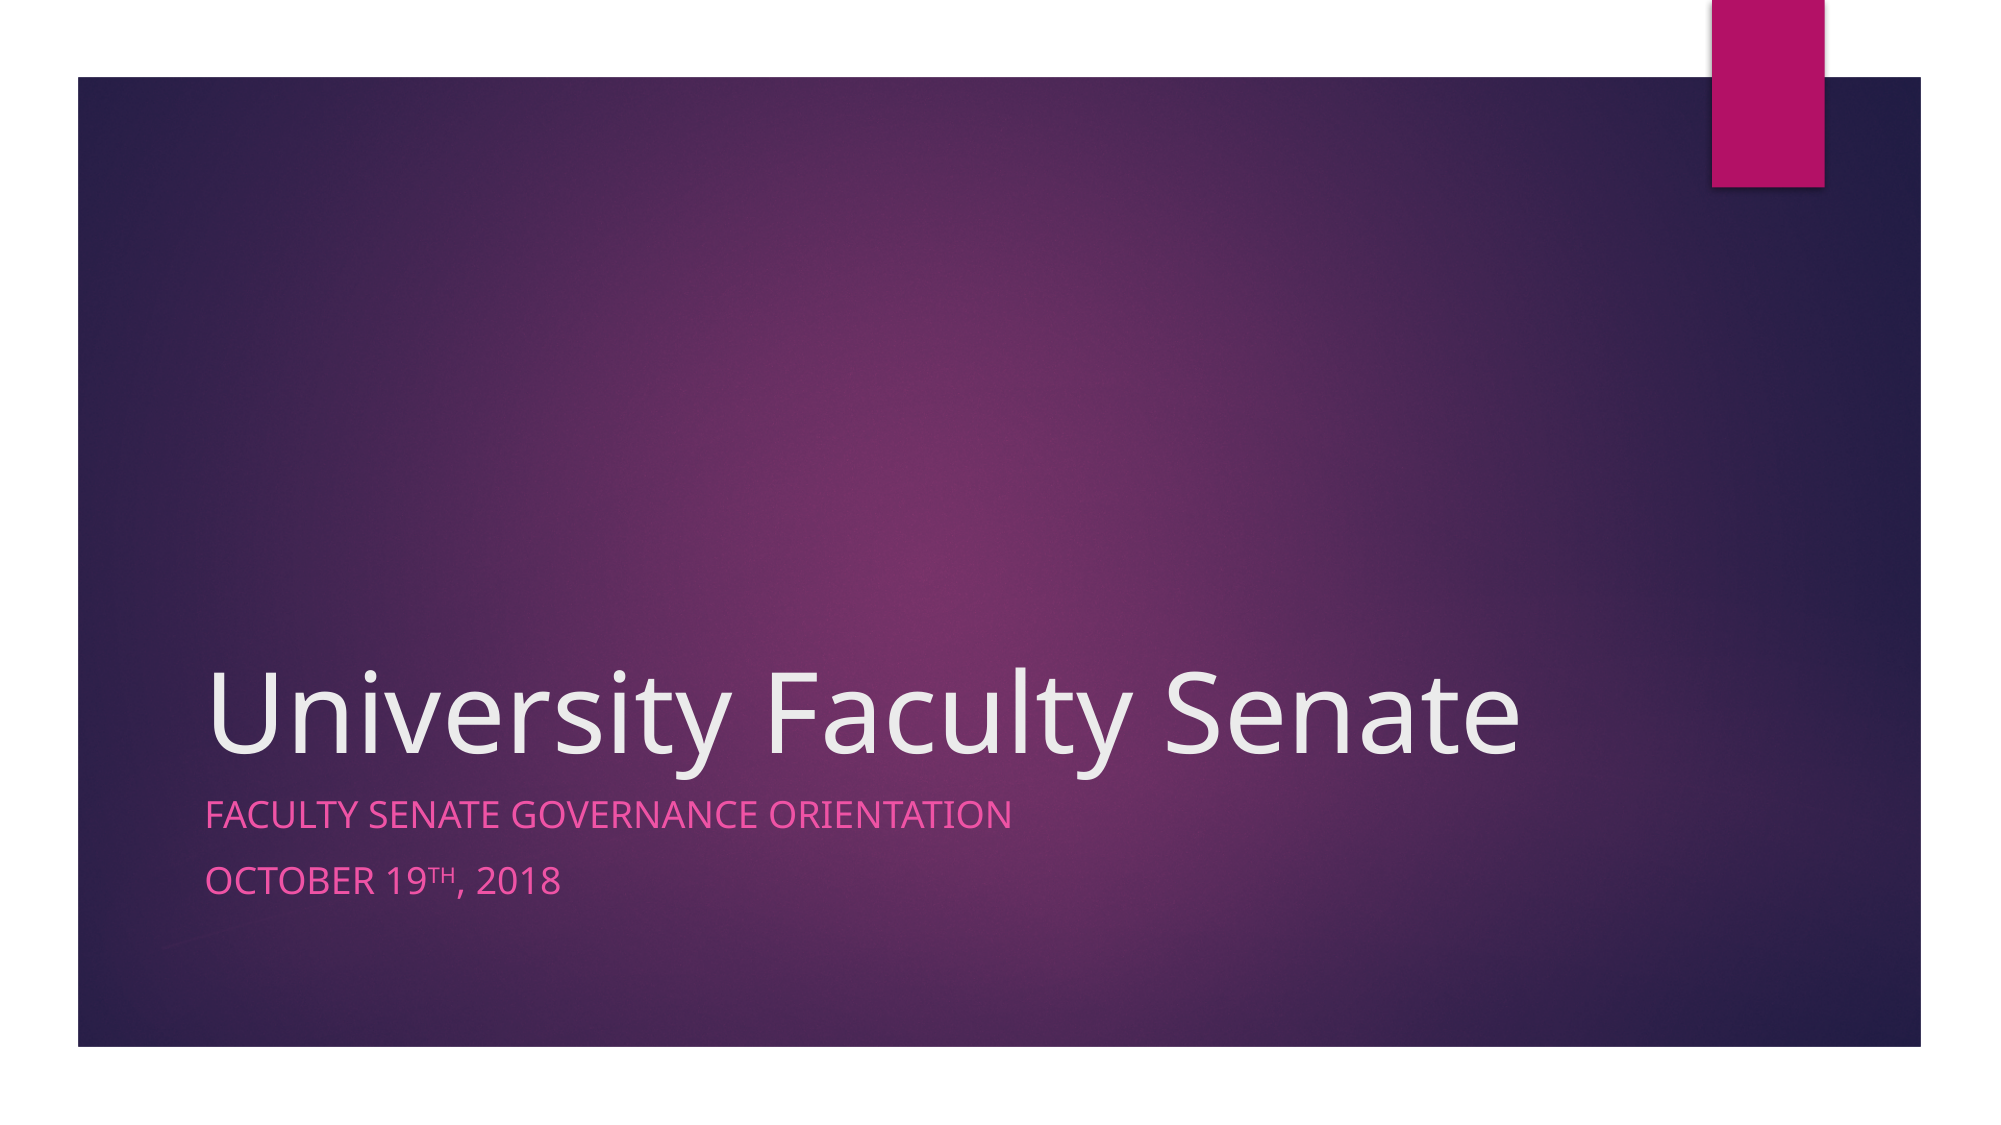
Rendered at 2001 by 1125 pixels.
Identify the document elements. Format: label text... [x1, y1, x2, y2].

subtitle Faculty Senate Governance Orientation October 19th, 2018 [189, 783, 1638, 925]
title University Faculty Senate [189, 344, 1638, 783]
